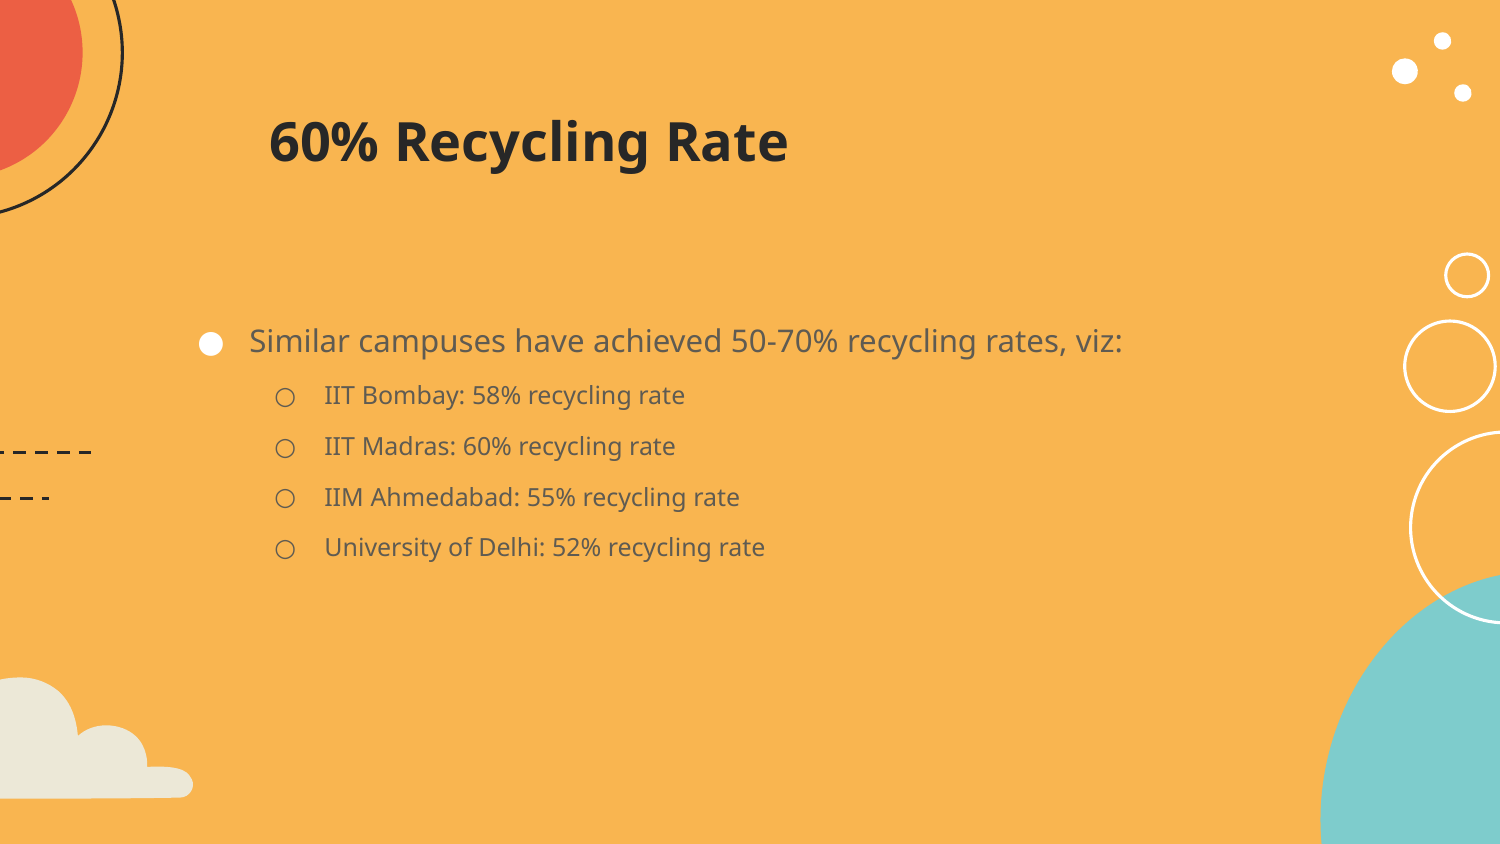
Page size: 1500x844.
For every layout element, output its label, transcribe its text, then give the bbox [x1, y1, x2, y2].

title 60% Recycling Rate [254, 58, 1139, 221]
list Similar campuses have achieved 50-70% recycling rates, viz: IIT Bombay: 58% recycling rate IIT Madras: 60% recycling rate IIM Ahmedabad: 55% recycling rate University of Delhi: 52% recycling rate [159, 306, 1308, 644]
